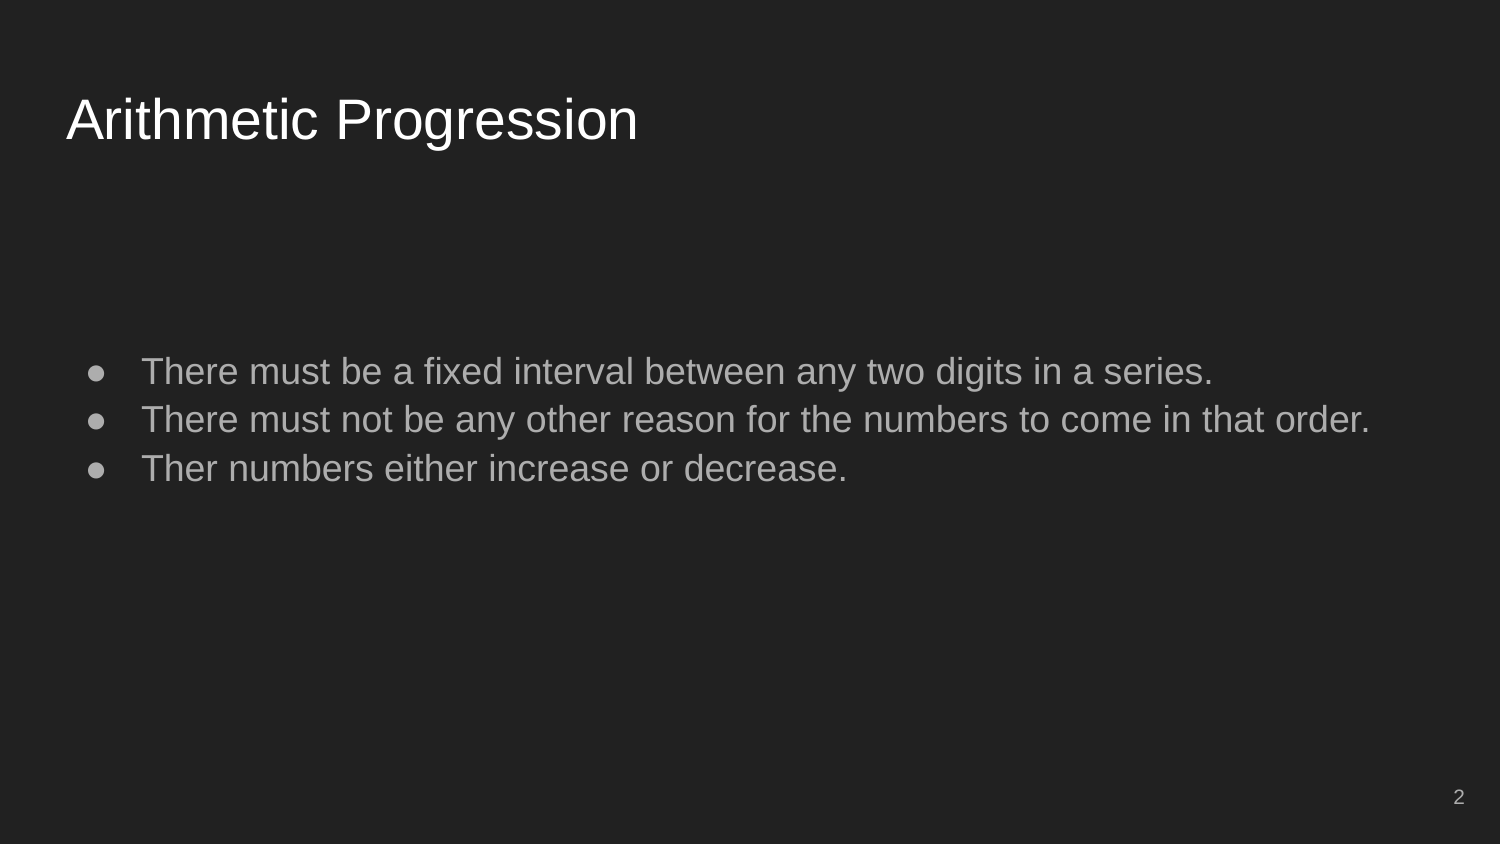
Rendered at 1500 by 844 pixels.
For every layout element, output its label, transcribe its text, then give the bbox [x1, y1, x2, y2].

list There must be a fixed interval between any two digits in a series. There must not be any other reason for the numbers to come in that order. Ther numbers either increase or decrease. [51, 189, 1449, 750]
slide_number 2 [1389, 764, 1480, 830]
title Arithmetic Progression [51, 72, 1449, 167]
